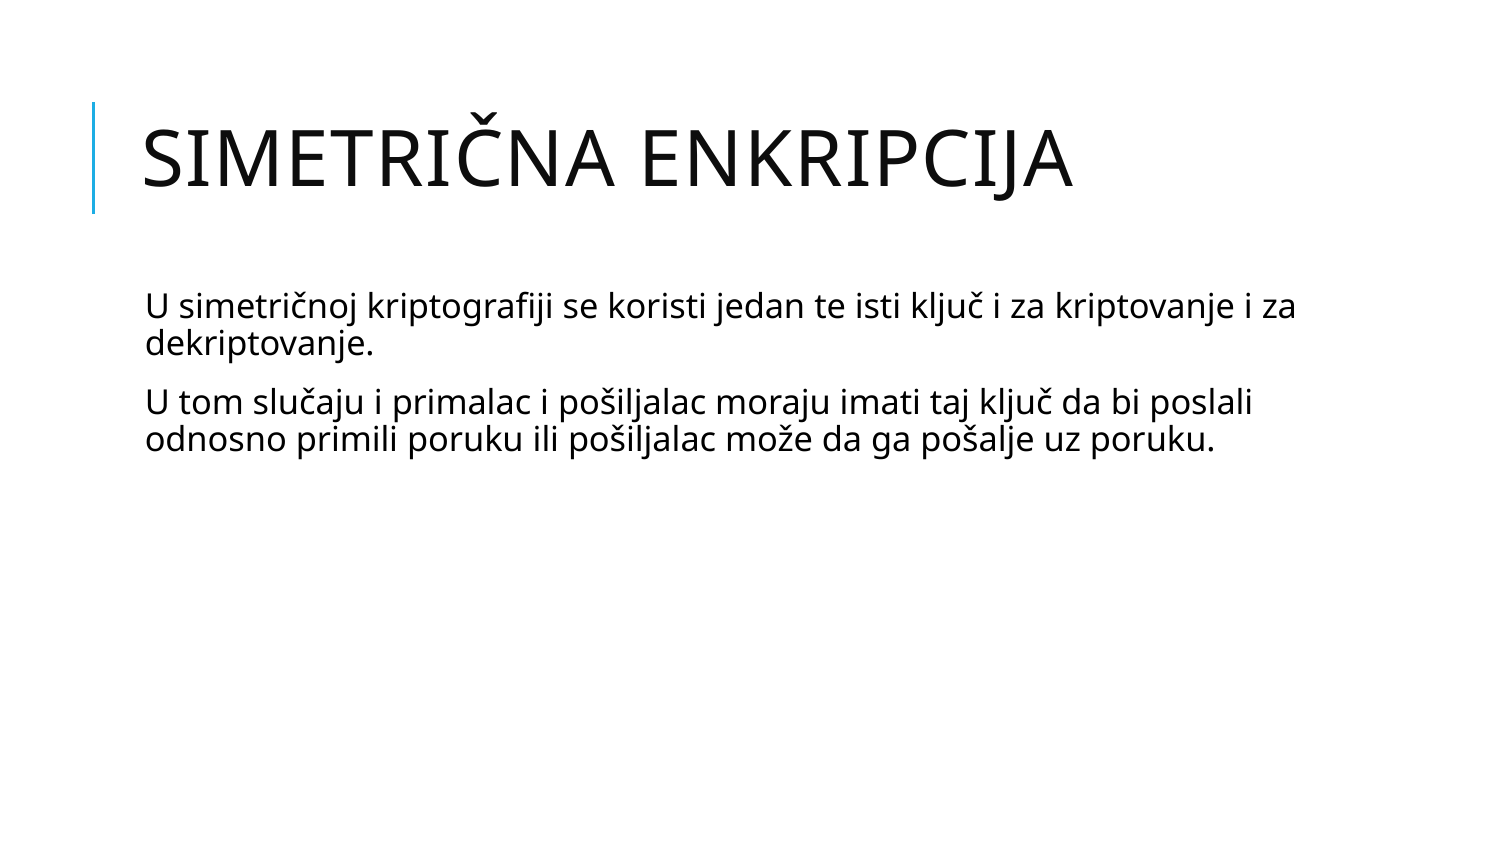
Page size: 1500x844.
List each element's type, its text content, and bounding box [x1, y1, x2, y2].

list U simetričnoj kriptografiji se koristi jedan te isti ključ i za kriptovanje i za dekriptovanje. U tom slučaju i primalac i pošiljalac moraju imati taj ključ da bi poslali odnosno primili poruku ili pošiljalac može da ga pošalje uz poruku. [126, 281, 1322, 777]
title Simetrična enkripcija [126, 71, 1322, 257]
